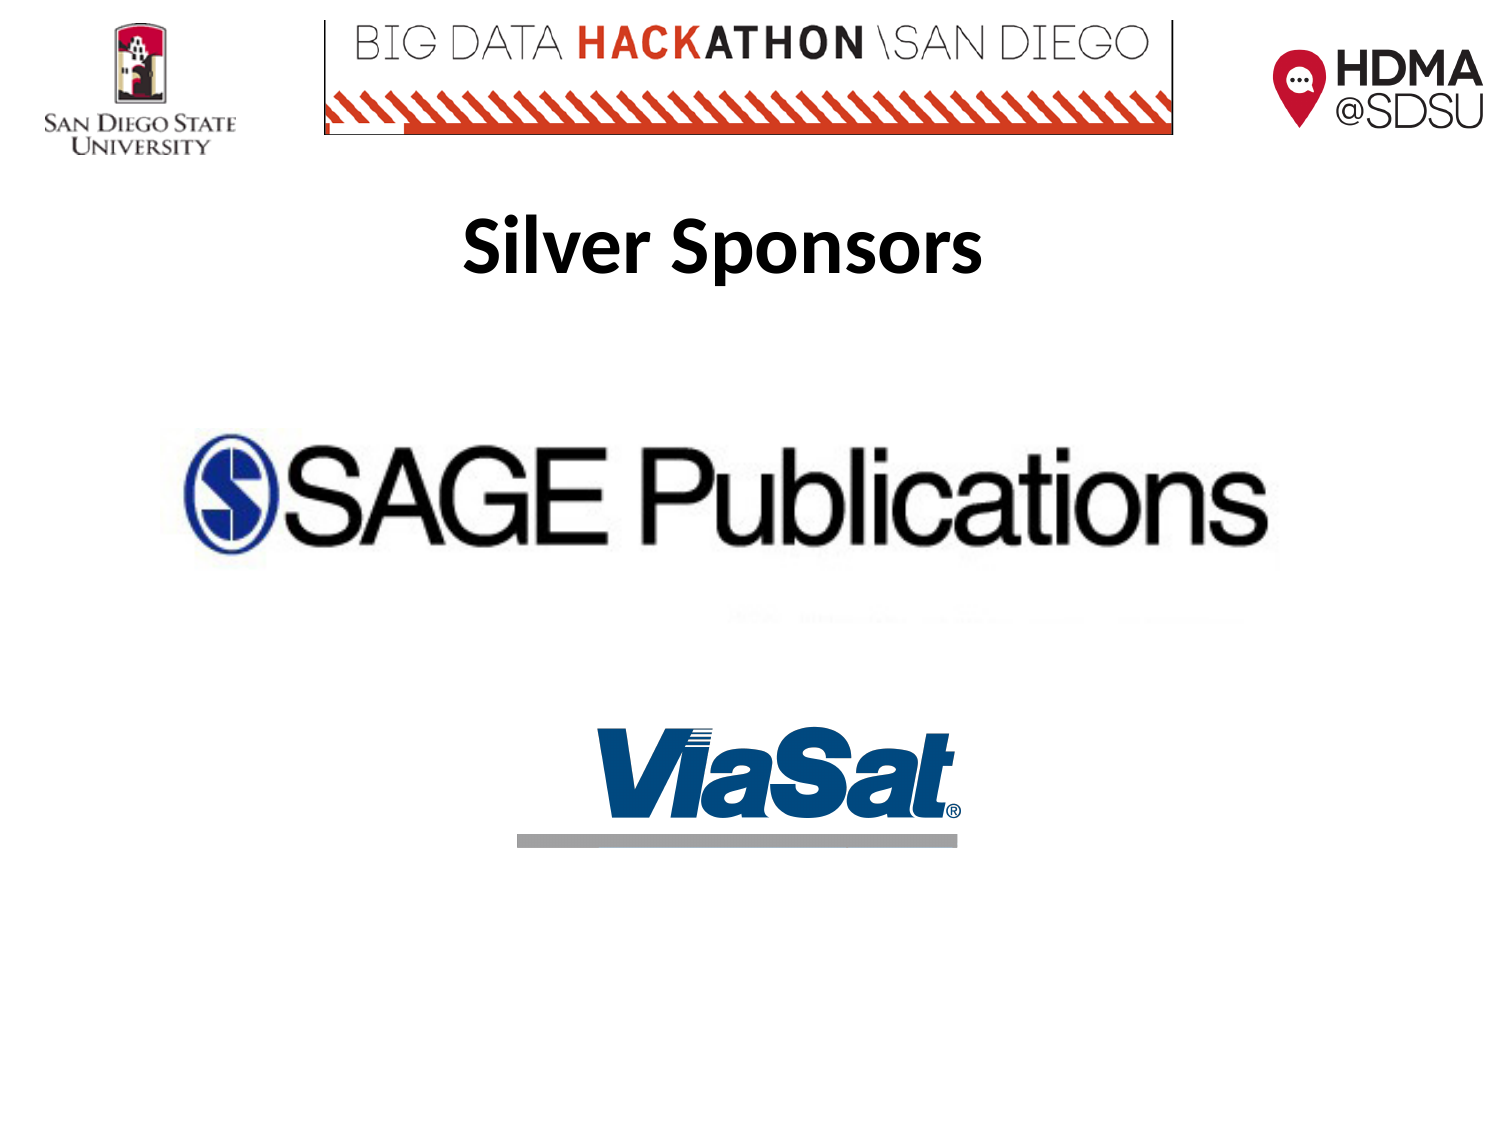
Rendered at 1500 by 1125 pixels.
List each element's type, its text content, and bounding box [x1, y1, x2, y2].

picture [323, 19, 1174, 135]
picture [467, 693, 1030, 881]
text_box Silver Sponsors [447, 182, 1000, 298]
picture [160, 427, 1287, 631]
picture [44, 23, 237, 155]
picture [1270, 48, 1485, 131]
